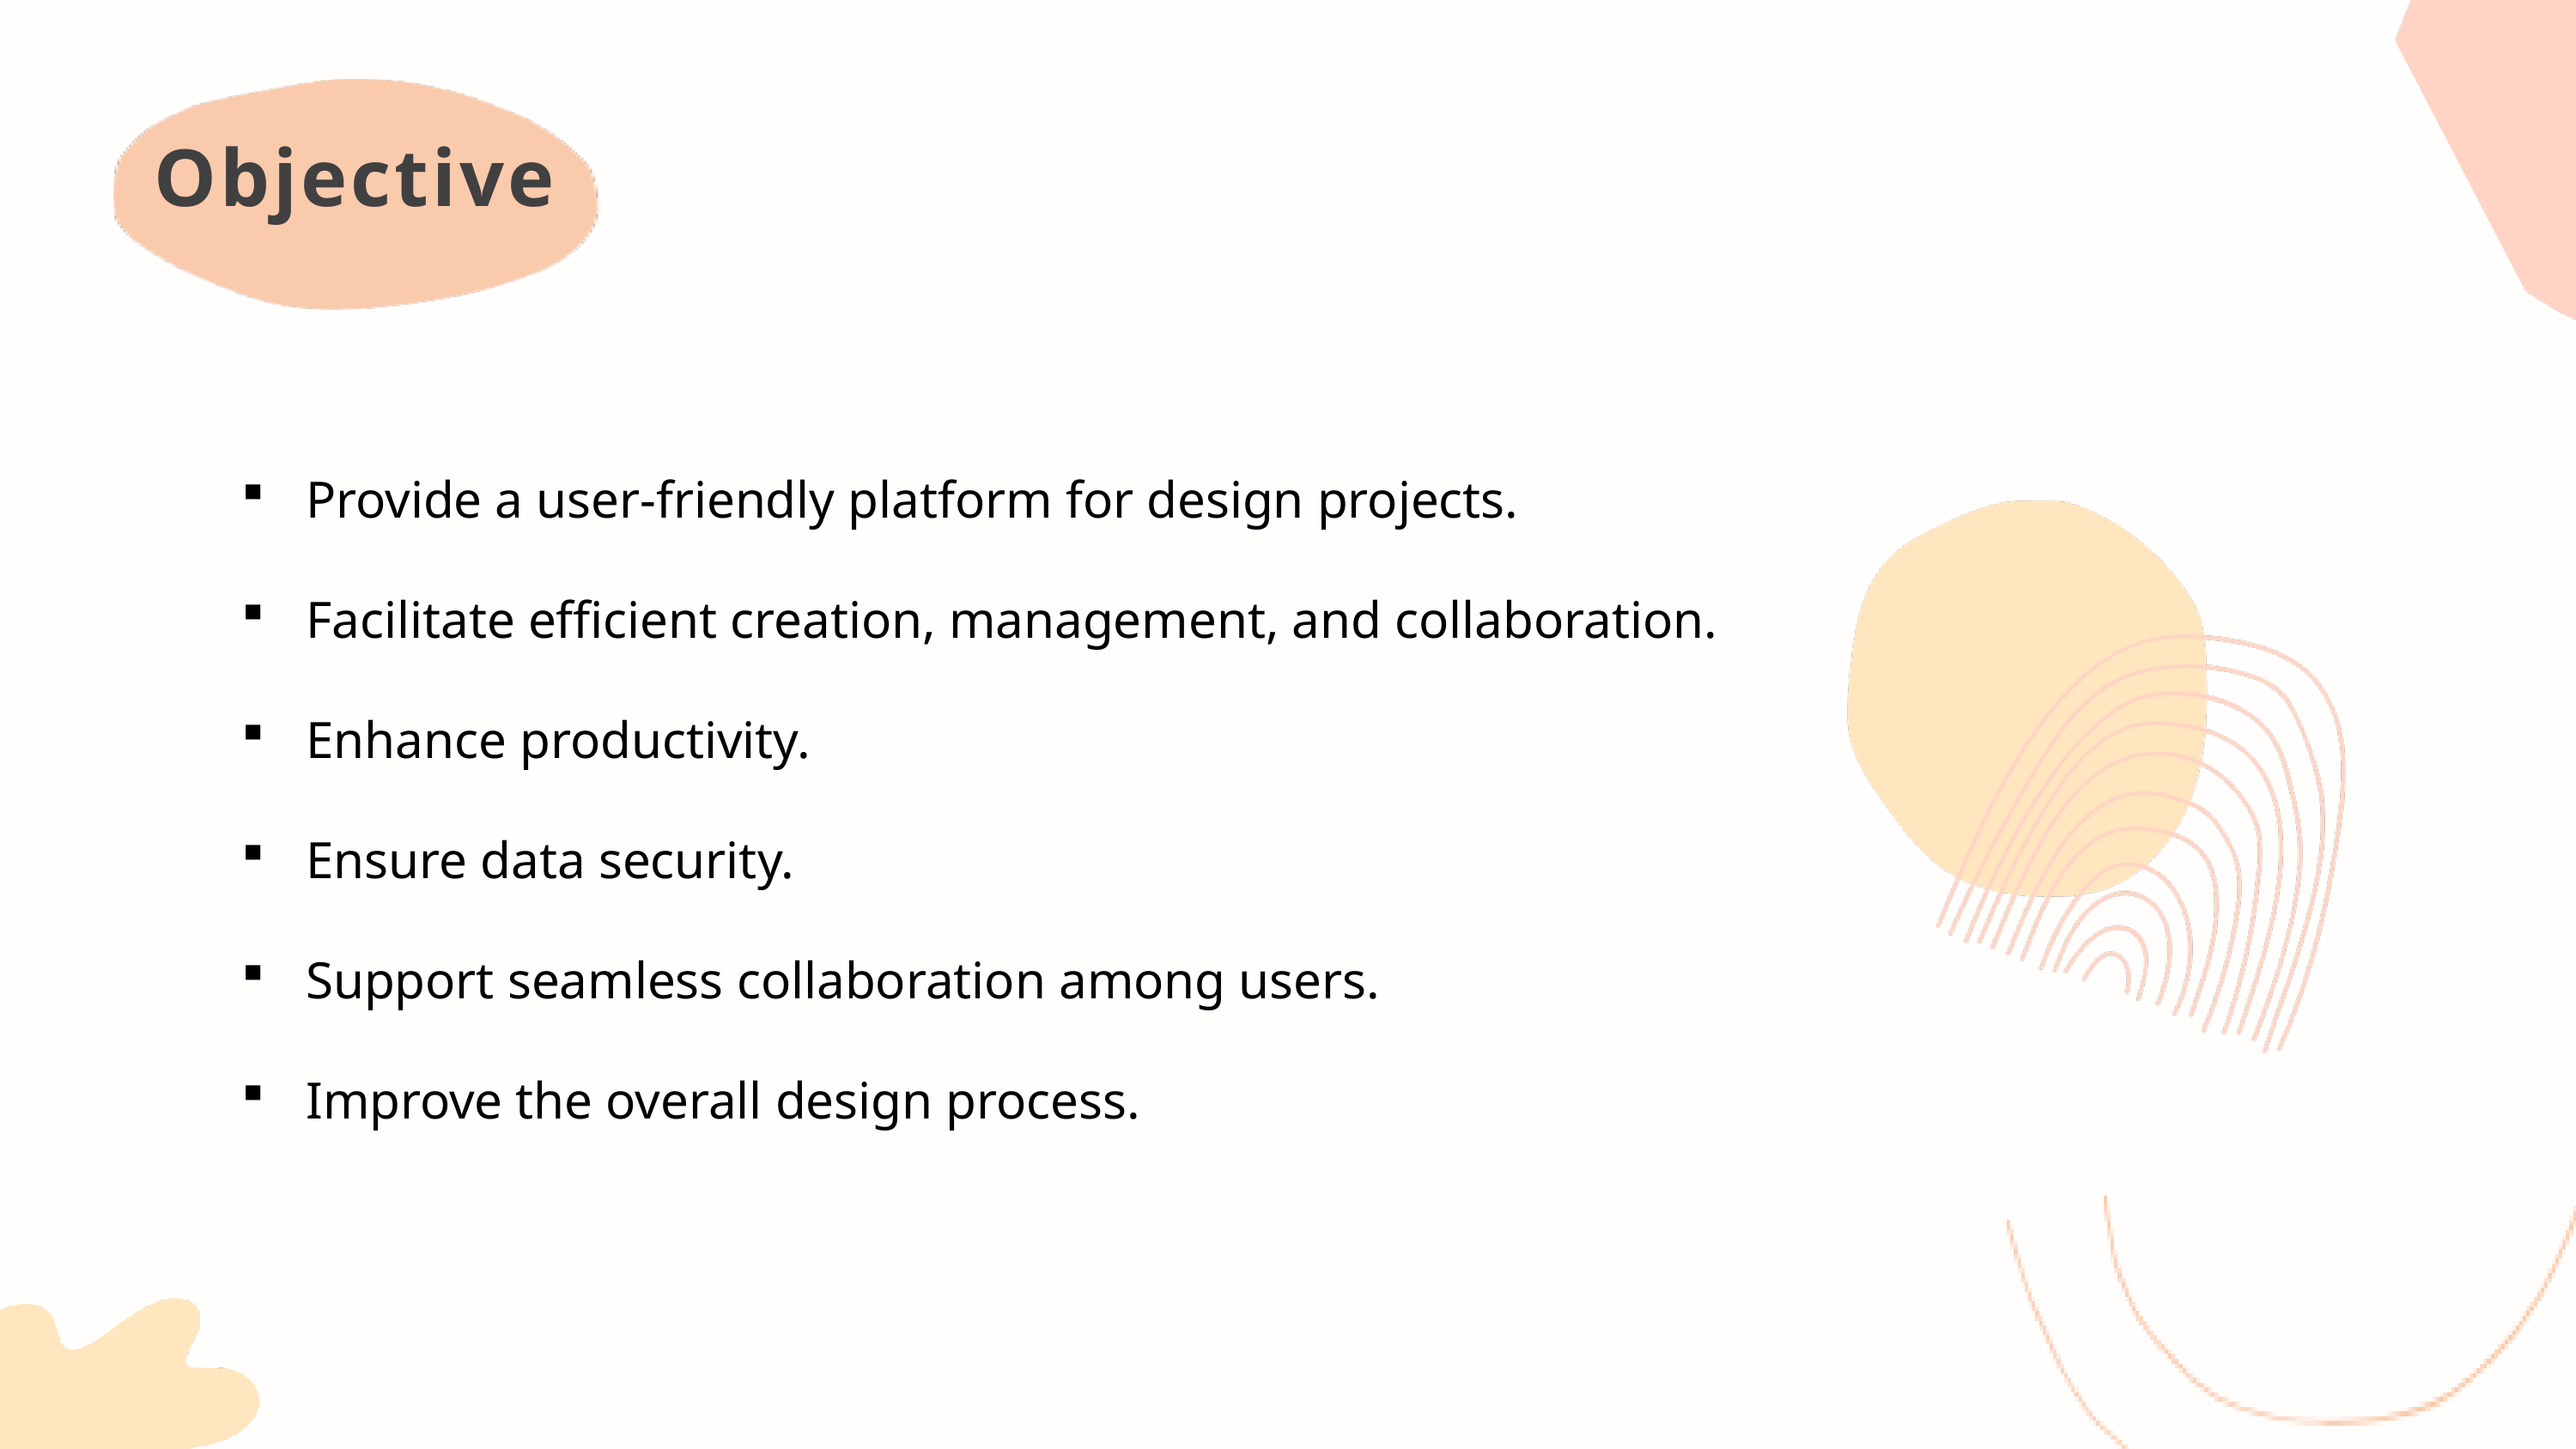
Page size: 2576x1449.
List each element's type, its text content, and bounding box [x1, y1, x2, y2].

text_box [1996, 1075, 2576, 1449]
text_box [1846, 500, 2346, 1053]
text_box [0, 1294, 267, 1449]
text_box [2380, 0, 2576, 343]
text_box Provide a user-friendly platform for design projects. Facilitate efficient creation, management, and collaboration. Enhance productivity. Ensure data security. Support seamless collaboration among users. Improve the overall design process. [228, 462, 1740, 1136]
text_box [113, 79, 601, 310]
text_box Objective [150, 175, 558, 222]
